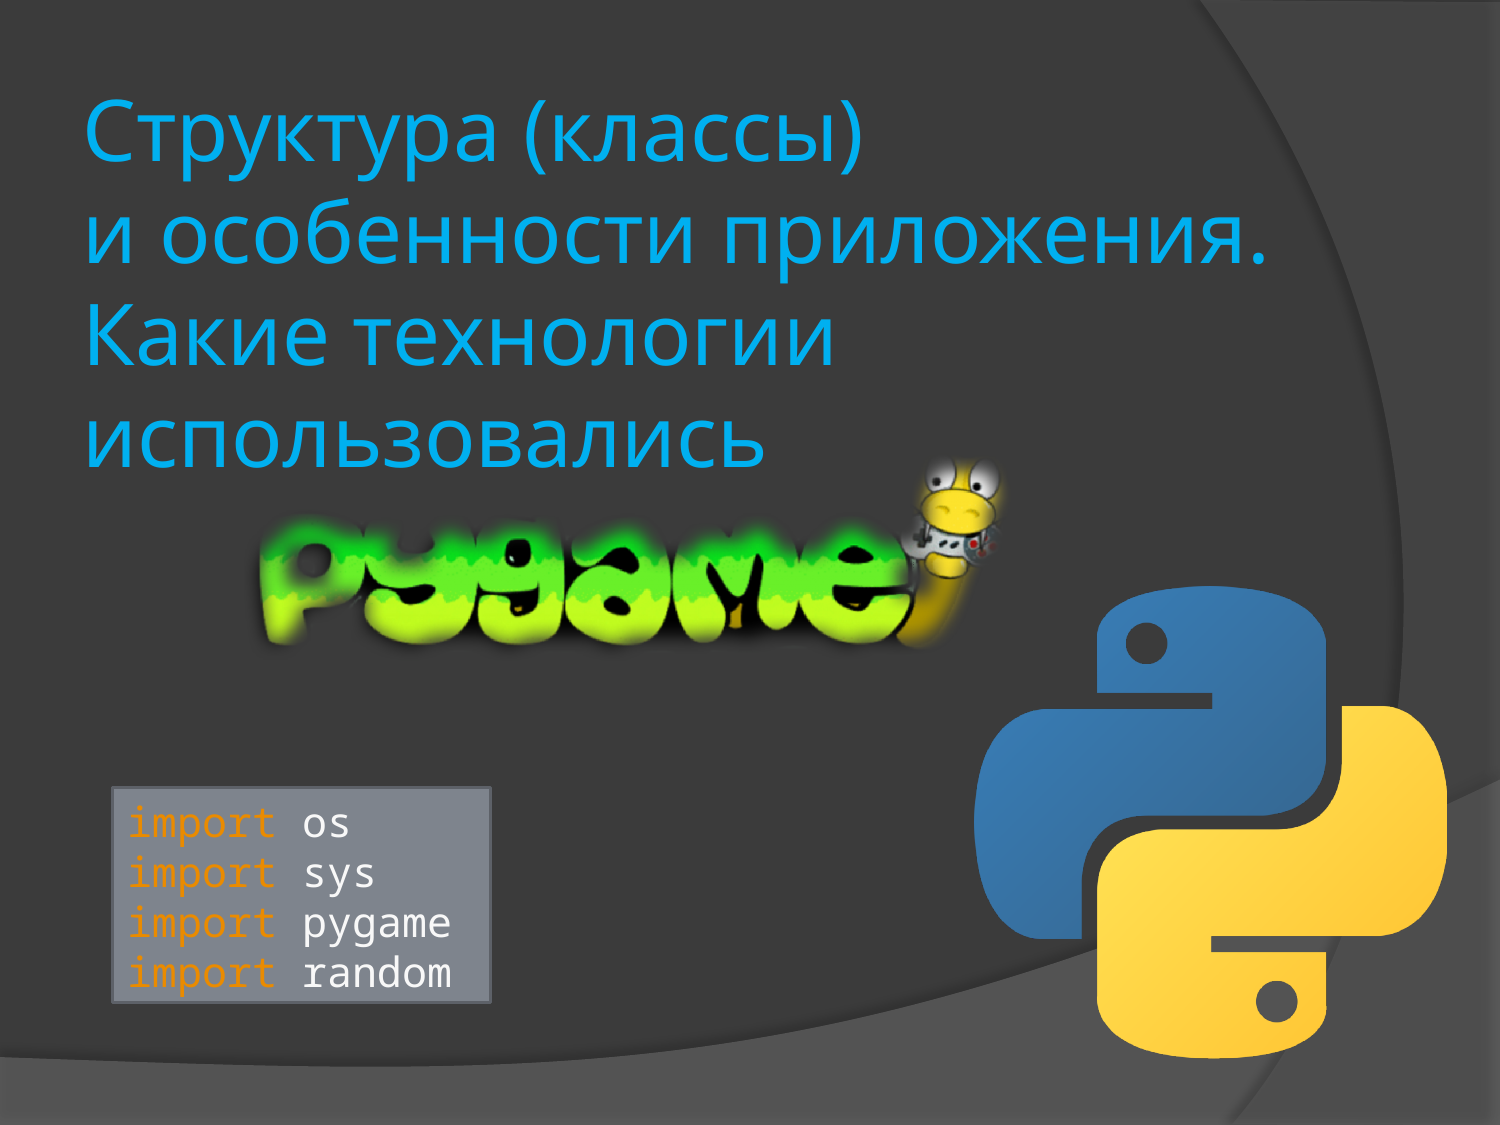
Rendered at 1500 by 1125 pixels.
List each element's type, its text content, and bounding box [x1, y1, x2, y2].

title Cтруктура (классы) и особенности приложения. Какие технологии использовались [75, 45, 1300, 516]
text_box import os import sys import pygame import random [111, 786, 492, 1004]
picture [974, 585, 1448, 1059]
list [206, 444, 1048, 718]
